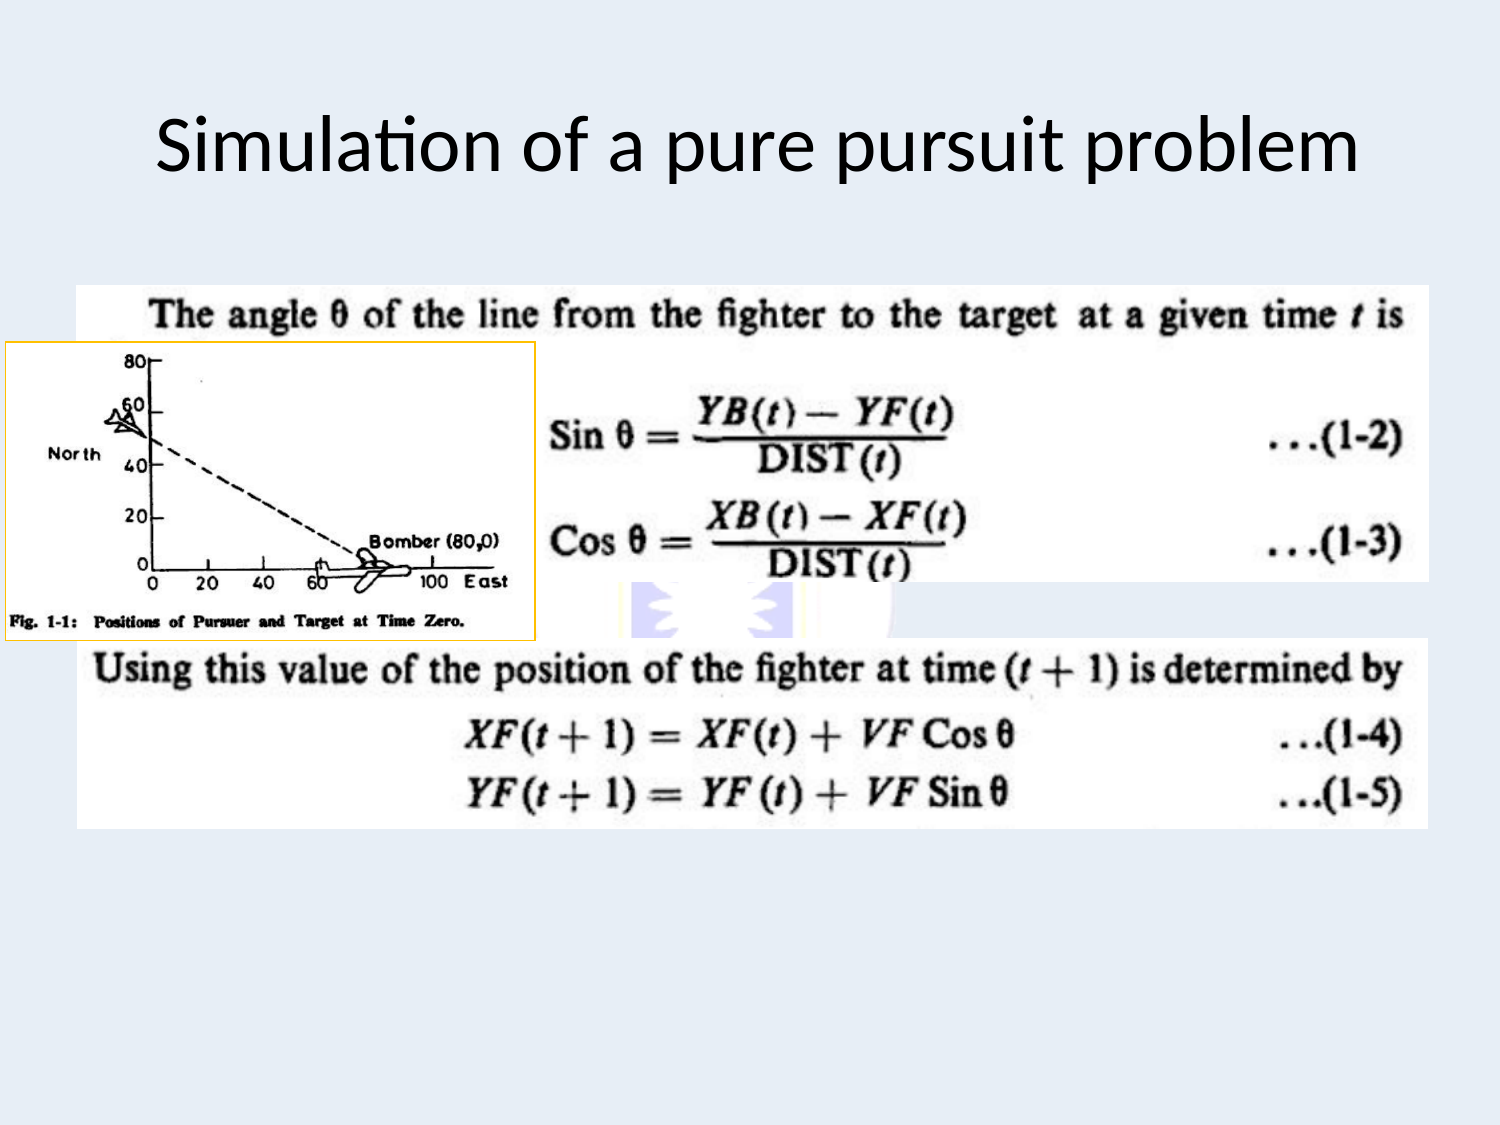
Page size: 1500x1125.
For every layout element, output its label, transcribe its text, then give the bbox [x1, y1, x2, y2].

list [77, 638, 1428, 829]
title Simulation of a pure pursuit problem [75, 45, 1425, 233]
picture [5, 285, 1429, 640]
